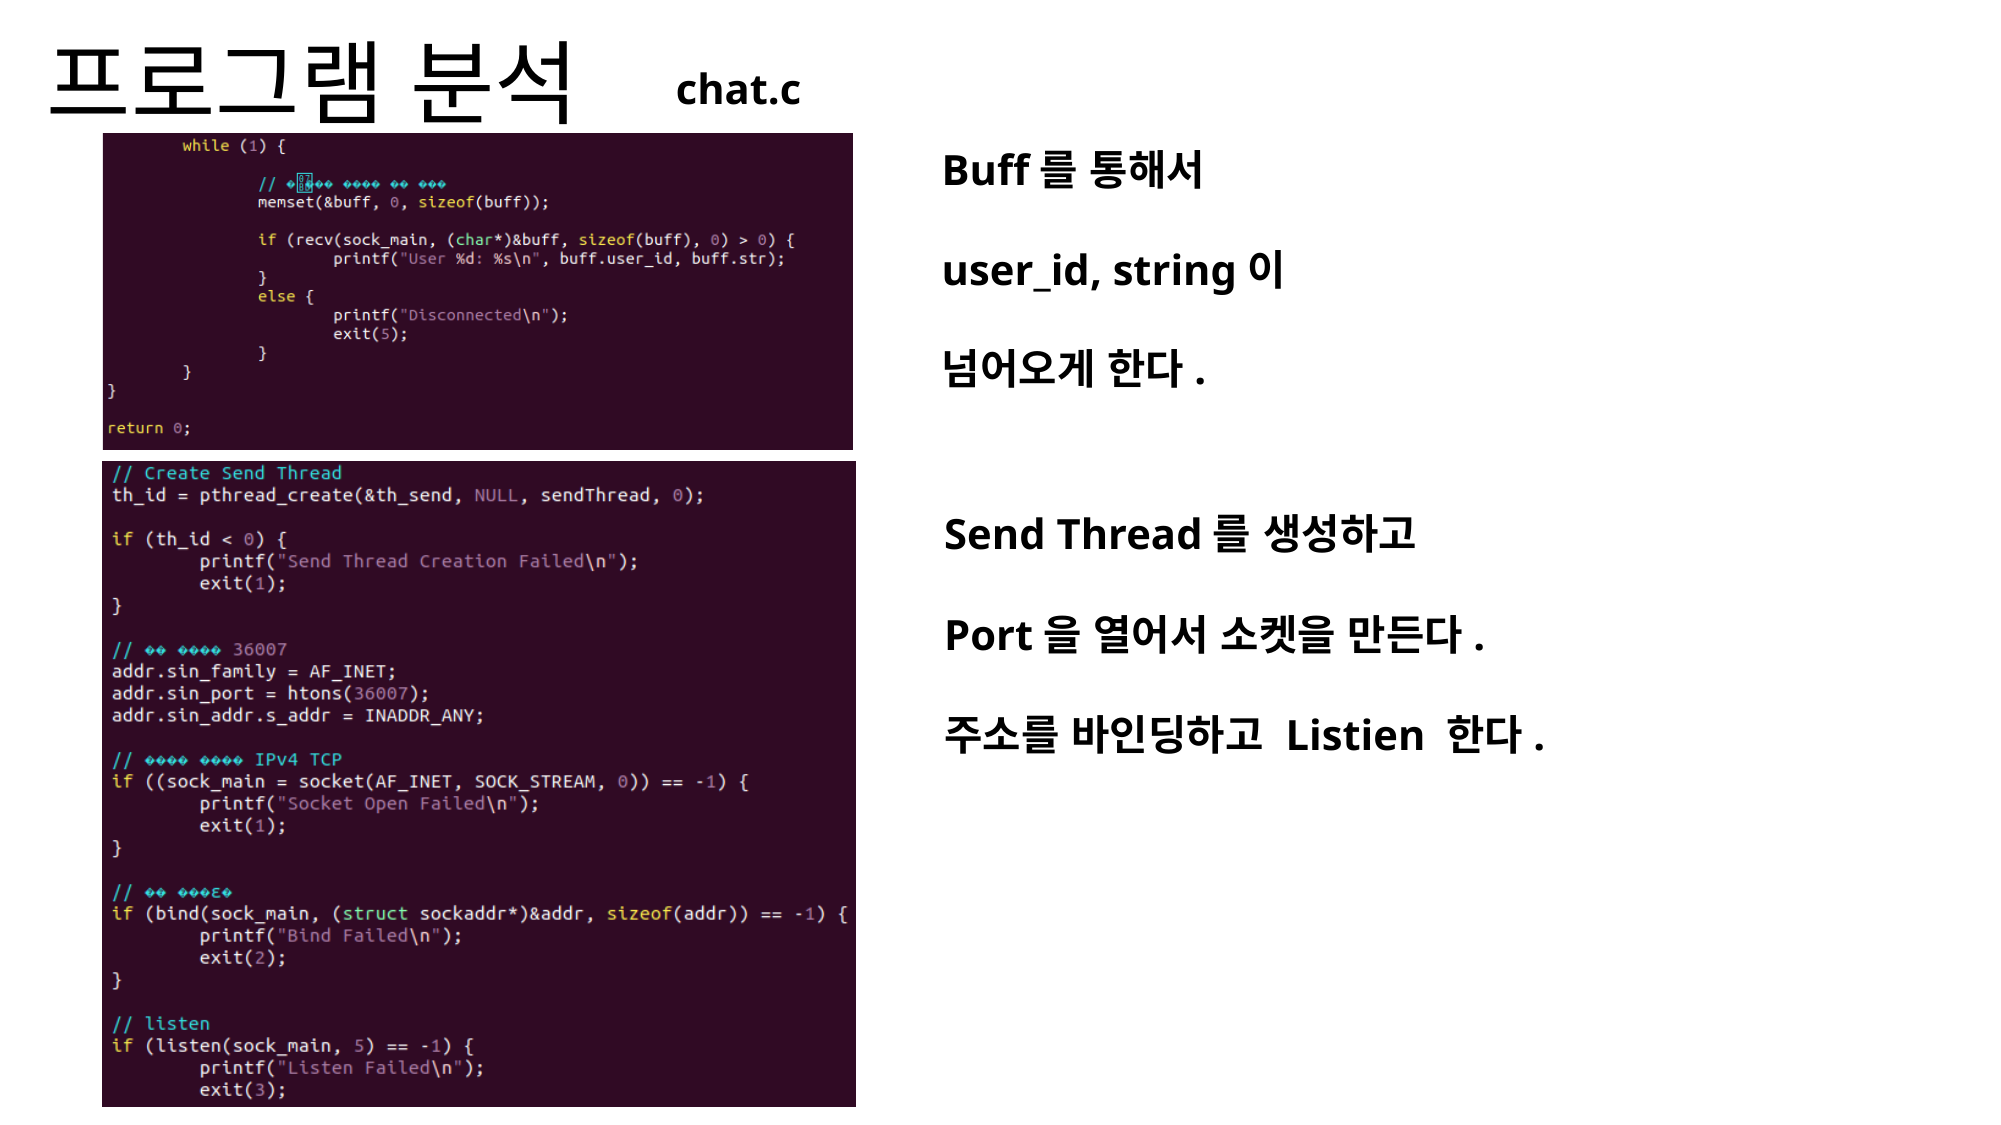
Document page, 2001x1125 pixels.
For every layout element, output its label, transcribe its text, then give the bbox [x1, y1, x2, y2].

picture [102, 461, 856, 1107]
text_box Send Thread를 생성하고 Port을 열어서 소켓을 만든다. 주소를 바인딩하고 Listien 한다. [929, 500, 1561, 766]
text_box chat.c [661, 55, 962, 121]
title 프로그램 분석 [31, 21, 1757, 156]
text_box Buff를 통해서 user_id, string이 넘어오게 한다. [926, 135, 1339, 401]
picture [102, 133, 856, 450]
